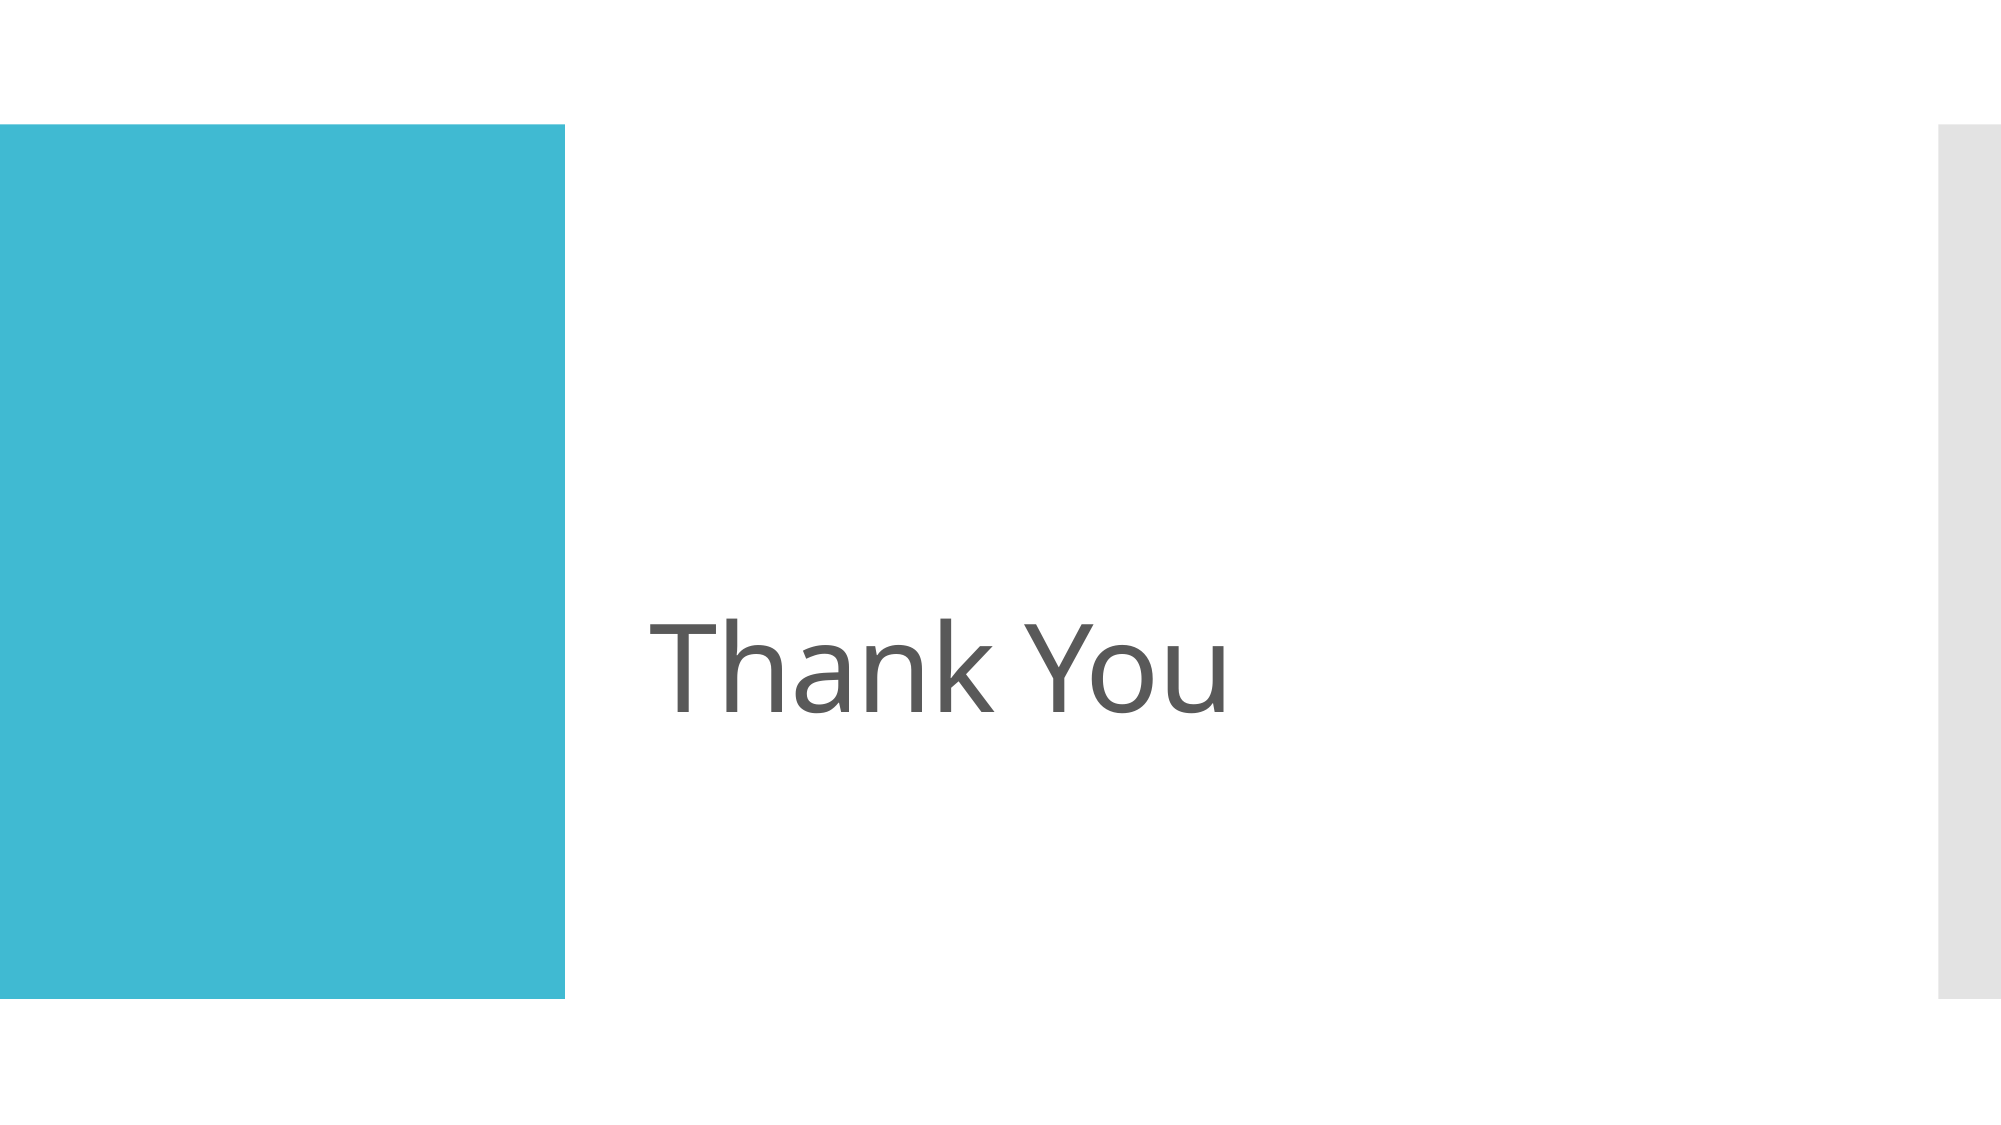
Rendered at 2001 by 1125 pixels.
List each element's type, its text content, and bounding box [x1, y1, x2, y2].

title Thank You [634, 213, 1835, 747]
